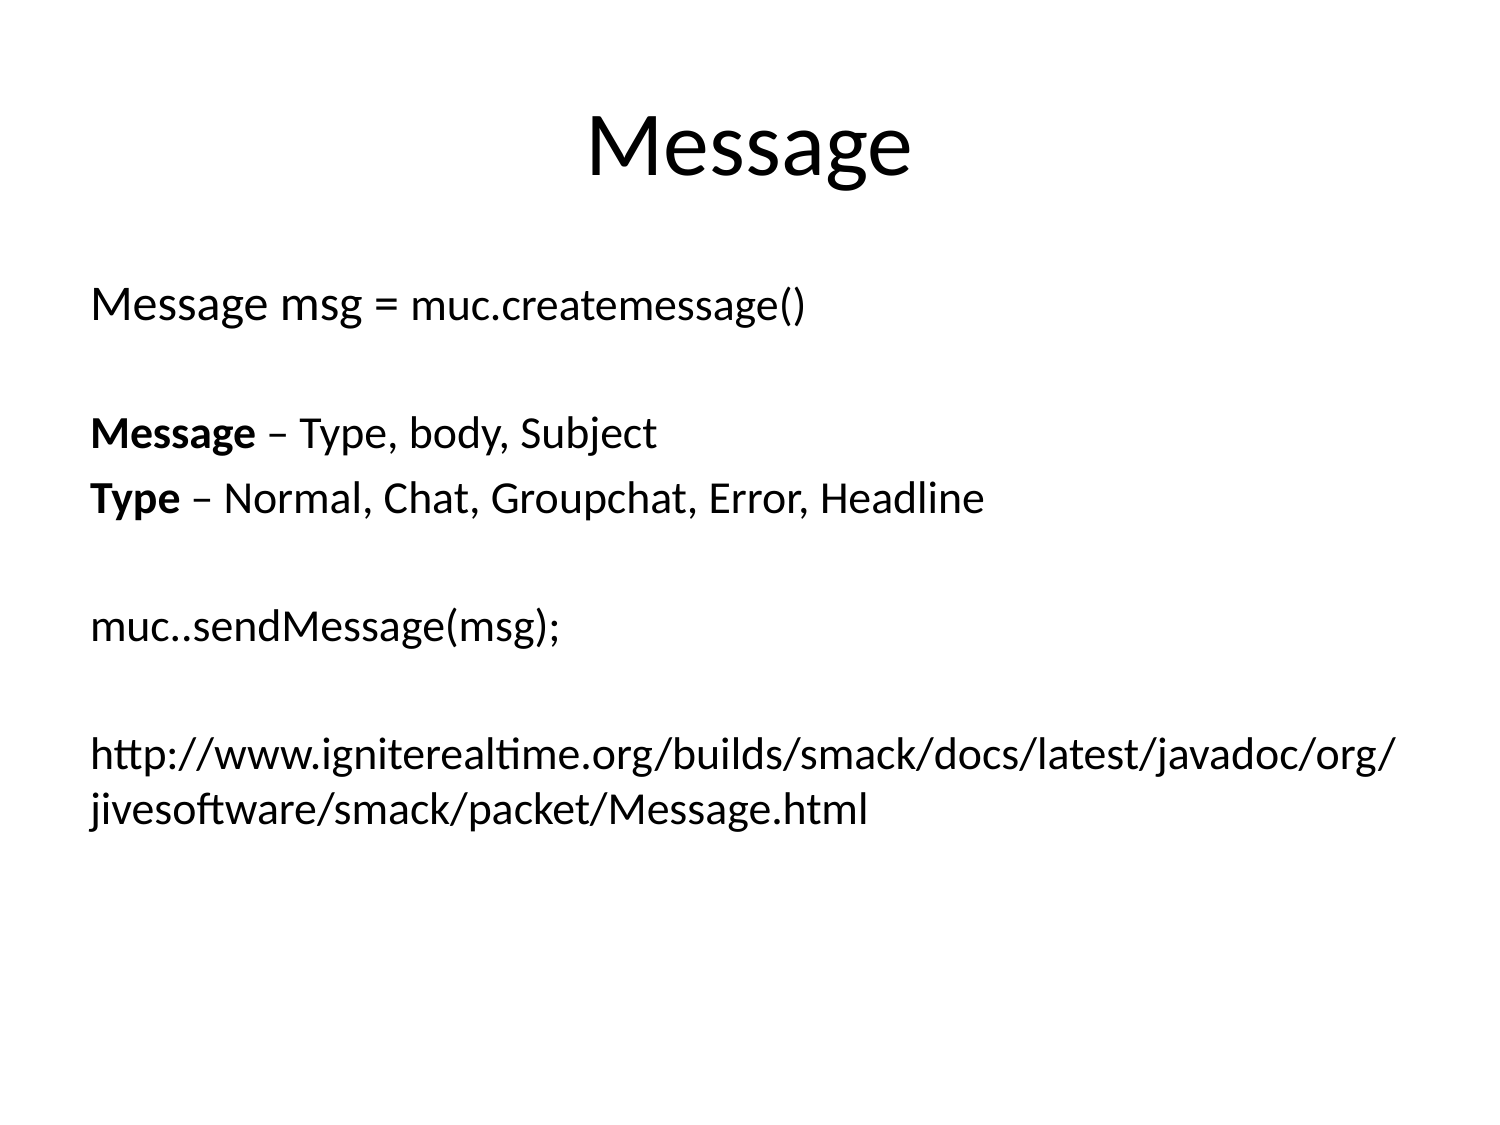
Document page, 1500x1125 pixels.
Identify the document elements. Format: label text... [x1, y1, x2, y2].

list Message msg = muc.createmessage() Message – Type, body, Subject Type – Normal, Chat, Groupchat, Error, Headline muc..sendMessage(msg); http://www.igniterealtime.org/builds/smack/docs/latest/javadoc/org/jivesoftware/smack/packet/Message.html [75, 262, 1425, 1005]
title Message [75, 45, 1425, 233]
